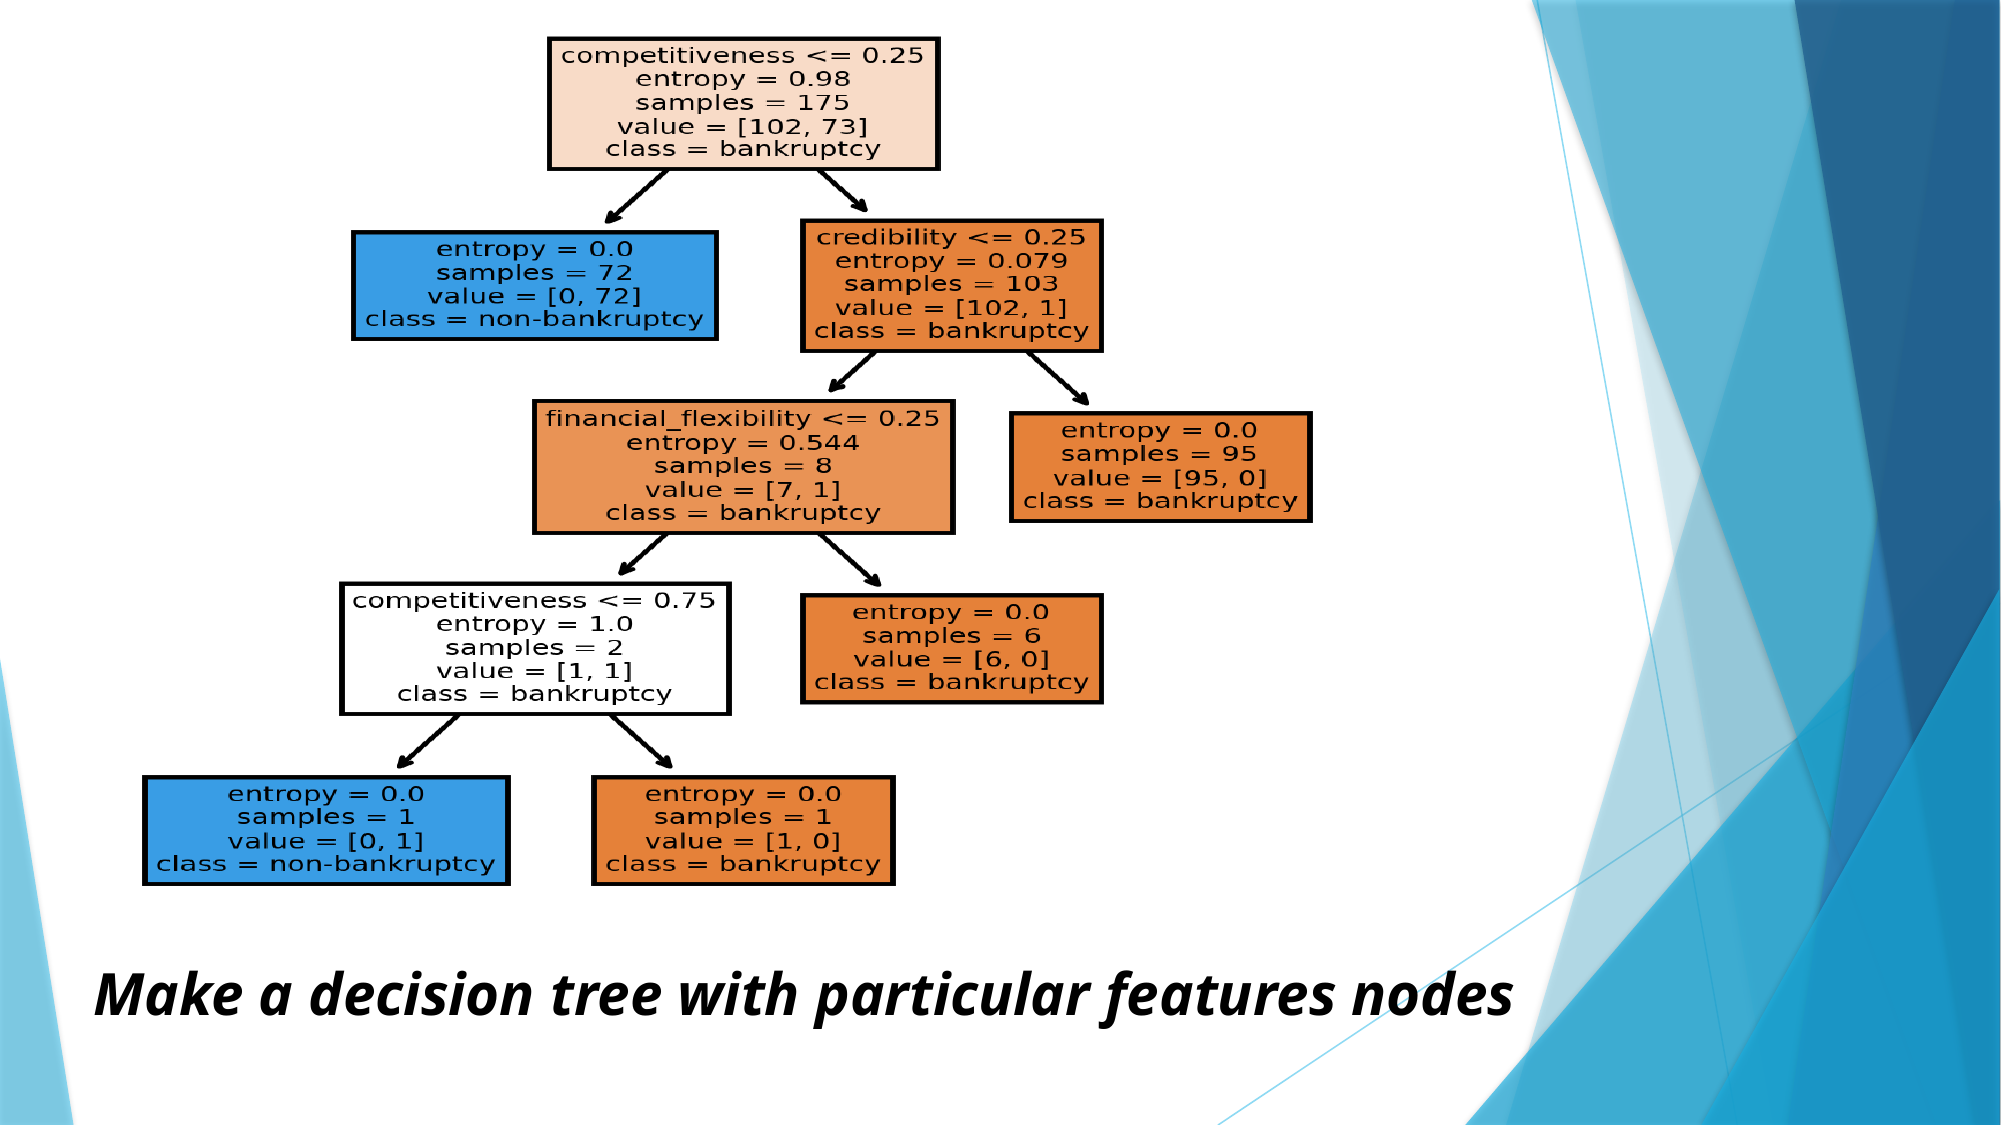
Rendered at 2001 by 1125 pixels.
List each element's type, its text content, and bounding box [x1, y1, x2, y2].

picture [78, 0, 1409, 951]
text_box Make a decision tree with particular features nodes [78, 949, 1585, 1035]
